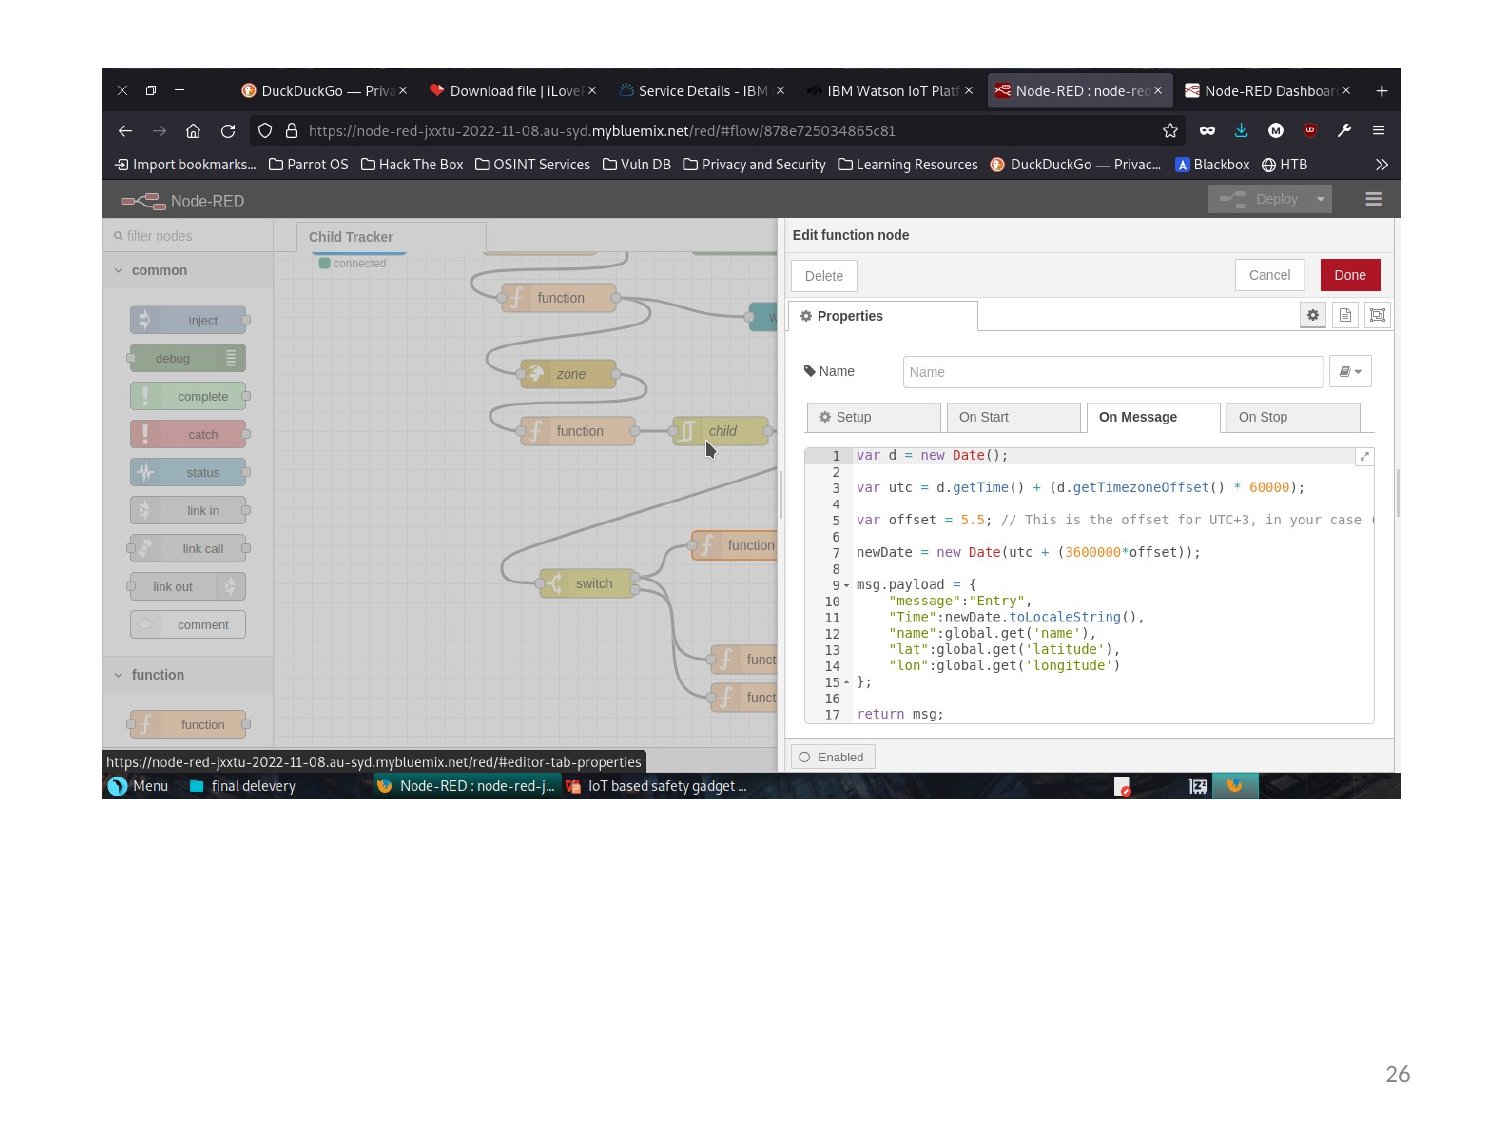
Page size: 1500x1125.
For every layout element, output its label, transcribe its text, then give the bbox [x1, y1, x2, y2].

picture [101, 68, 1401, 799]
slide_number 12 [1379, 1060, 1417, 1125]
